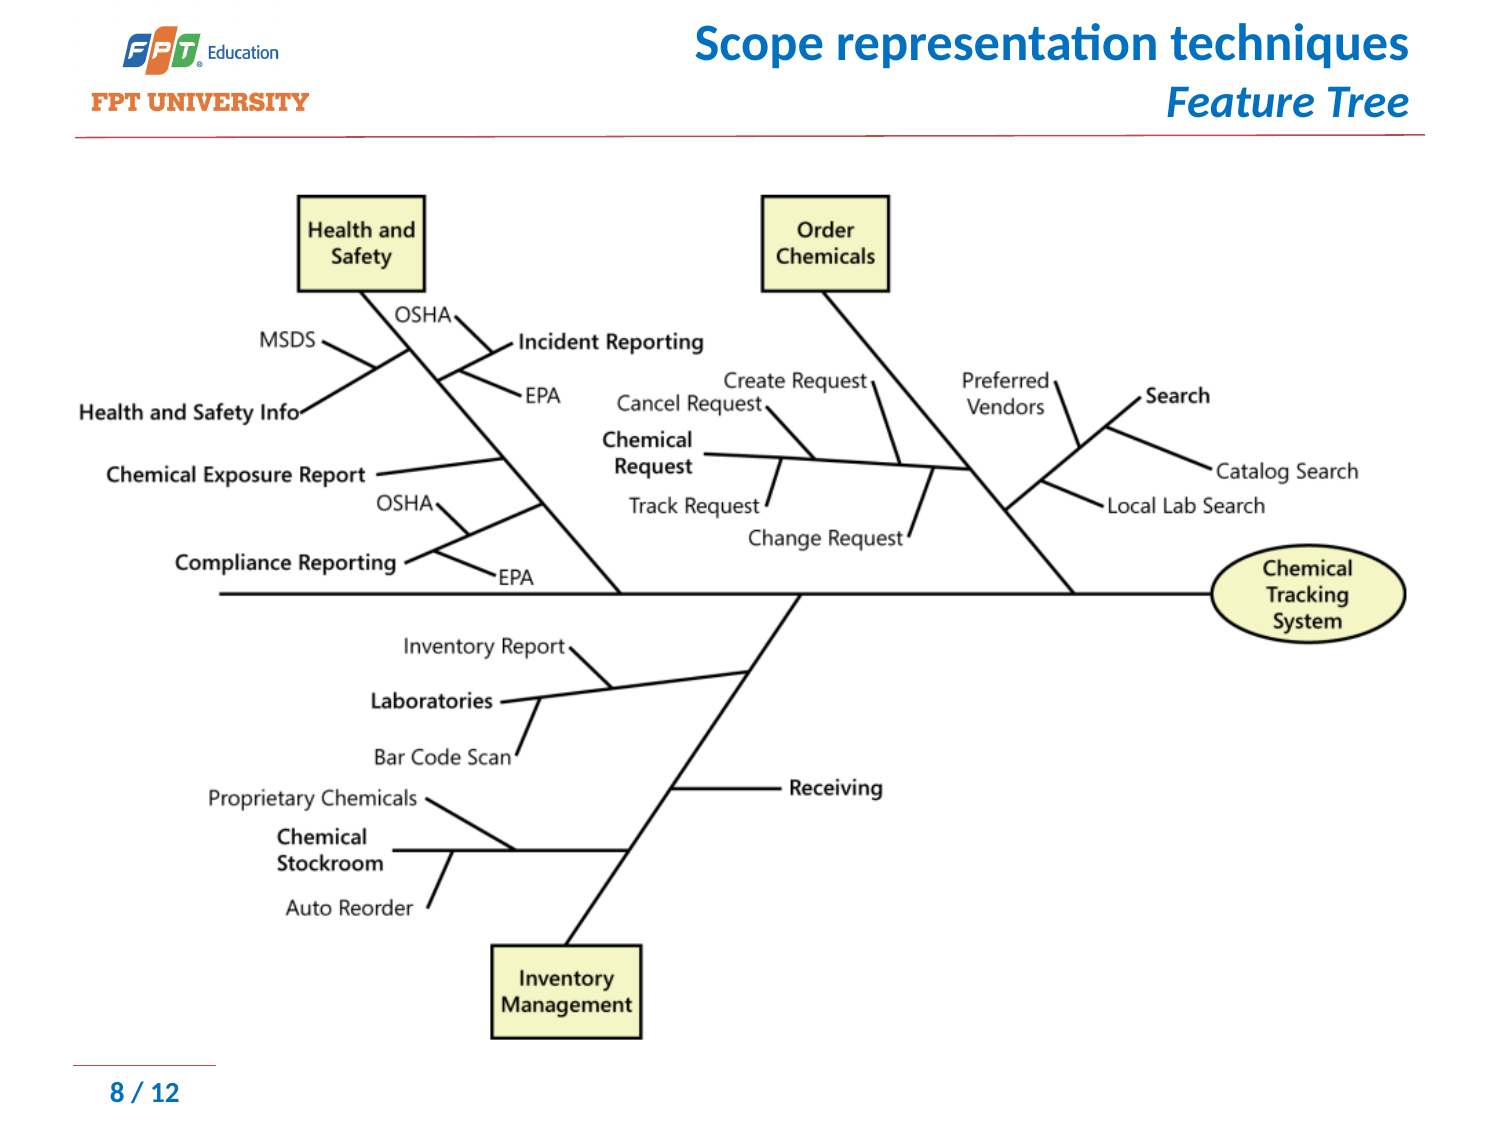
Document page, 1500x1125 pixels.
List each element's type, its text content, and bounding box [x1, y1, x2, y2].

title Scope representation techniques Feature Tree [315, 0, 1425, 135]
picture [69, 184, 1419, 1045]
picture [77, 2, 315, 133]
